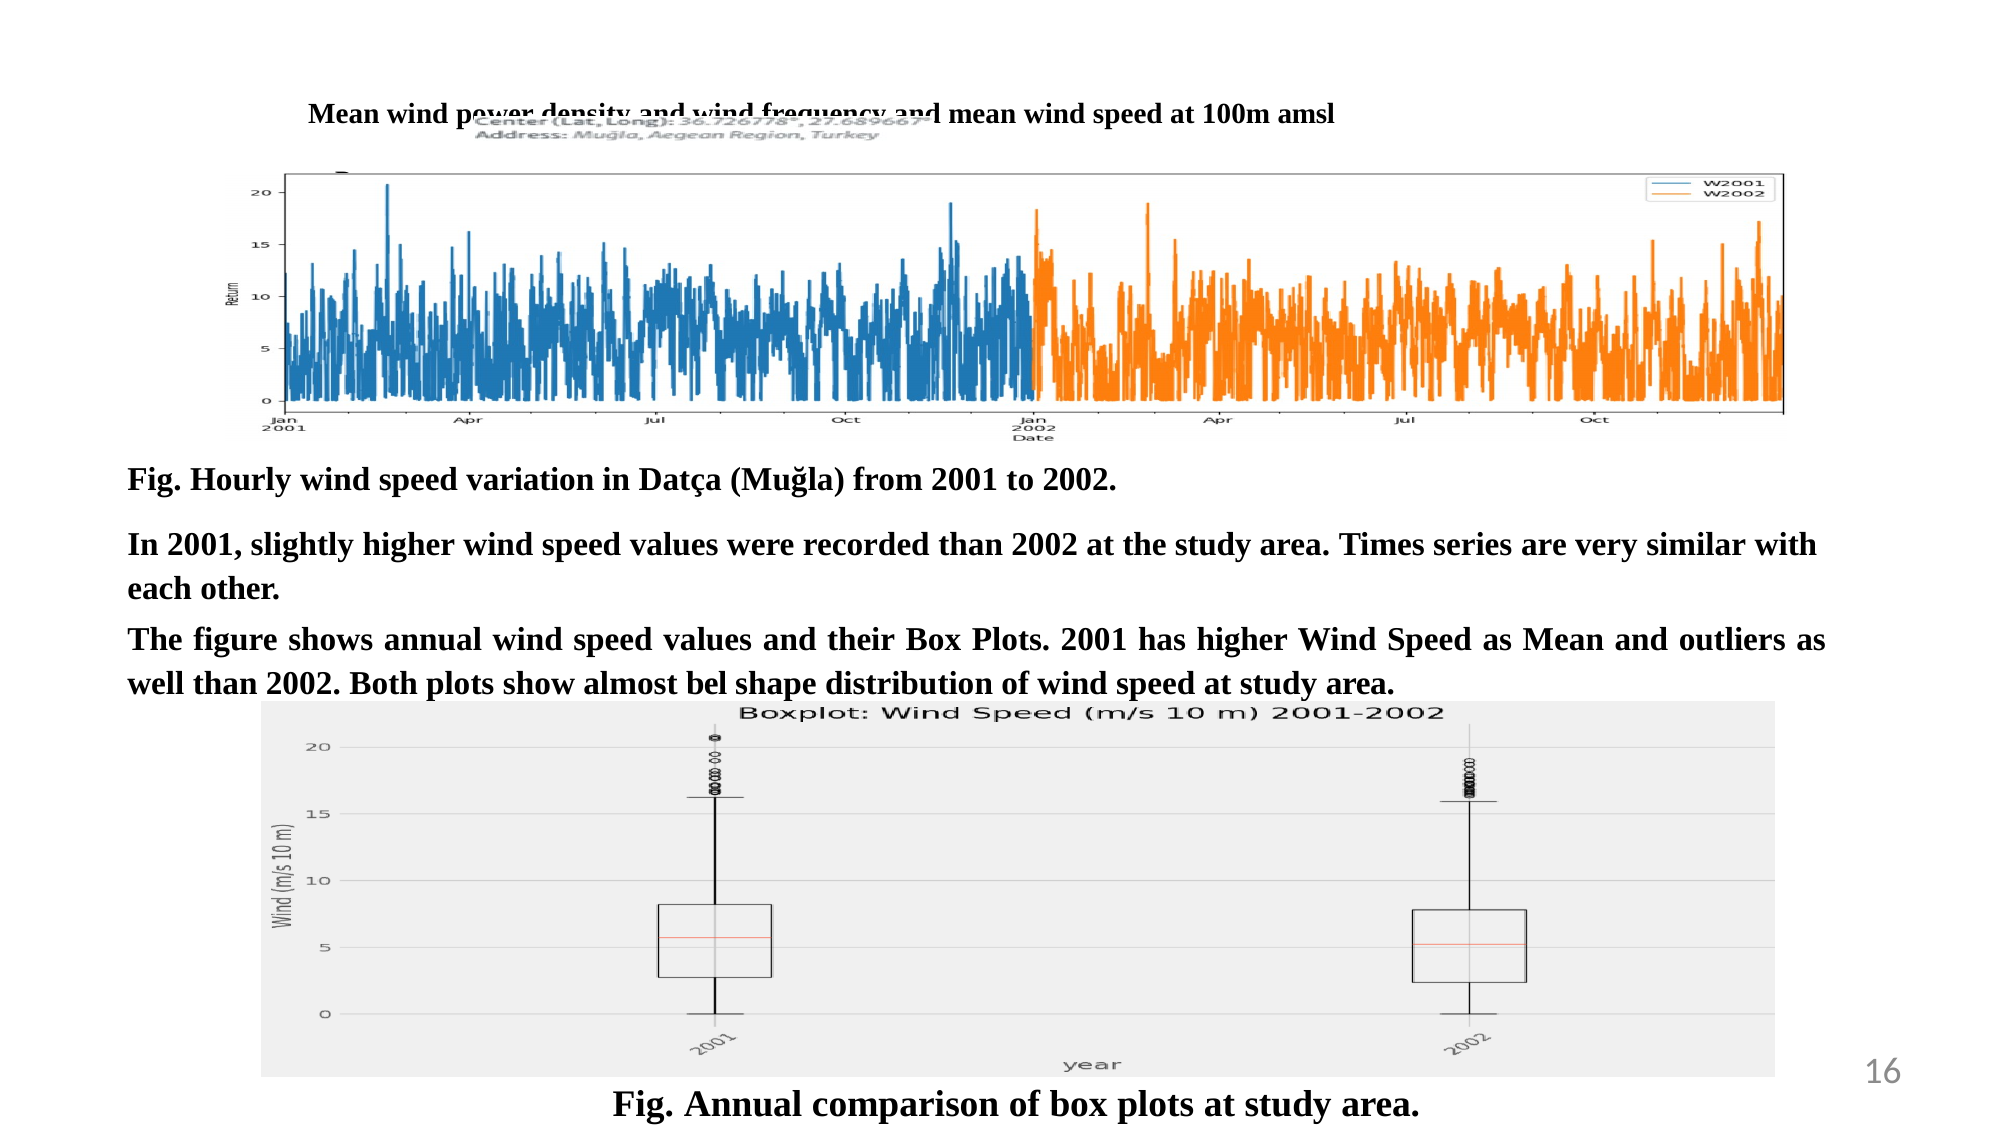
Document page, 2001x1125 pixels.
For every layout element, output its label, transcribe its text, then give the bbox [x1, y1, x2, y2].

picture [260, 701, 1775, 1078]
text_box Mean wind power density and wind frequency and mean wind speed at 100m amsl at Data, [306, 92, 1730, 172]
text_box The figure shows annual wind speed values and their Box Plots. 2001 has higher Wind Speed as Mean and outliers as well than 2002. Both plots show almost bel shape distribution of wind speed at study area. [125, 610, 1827, 701]
text_box Fig. Hourly wind speed variation in Datça (Muğla) from 2001 to 2002. In 2001, slightly higher wind speed values were recorded than 2002 at the study area. Times series are very similar with each other. [125, 455, 1887, 607]
picture [473, 116, 935, 142]
picture [224, 173, 1788, 441]
slide_number 16 [1441, 1046, 1902, 1092]
text_box Fig. Annual comparison of box plots at study area. [610, 1087, 1487, 1125]
